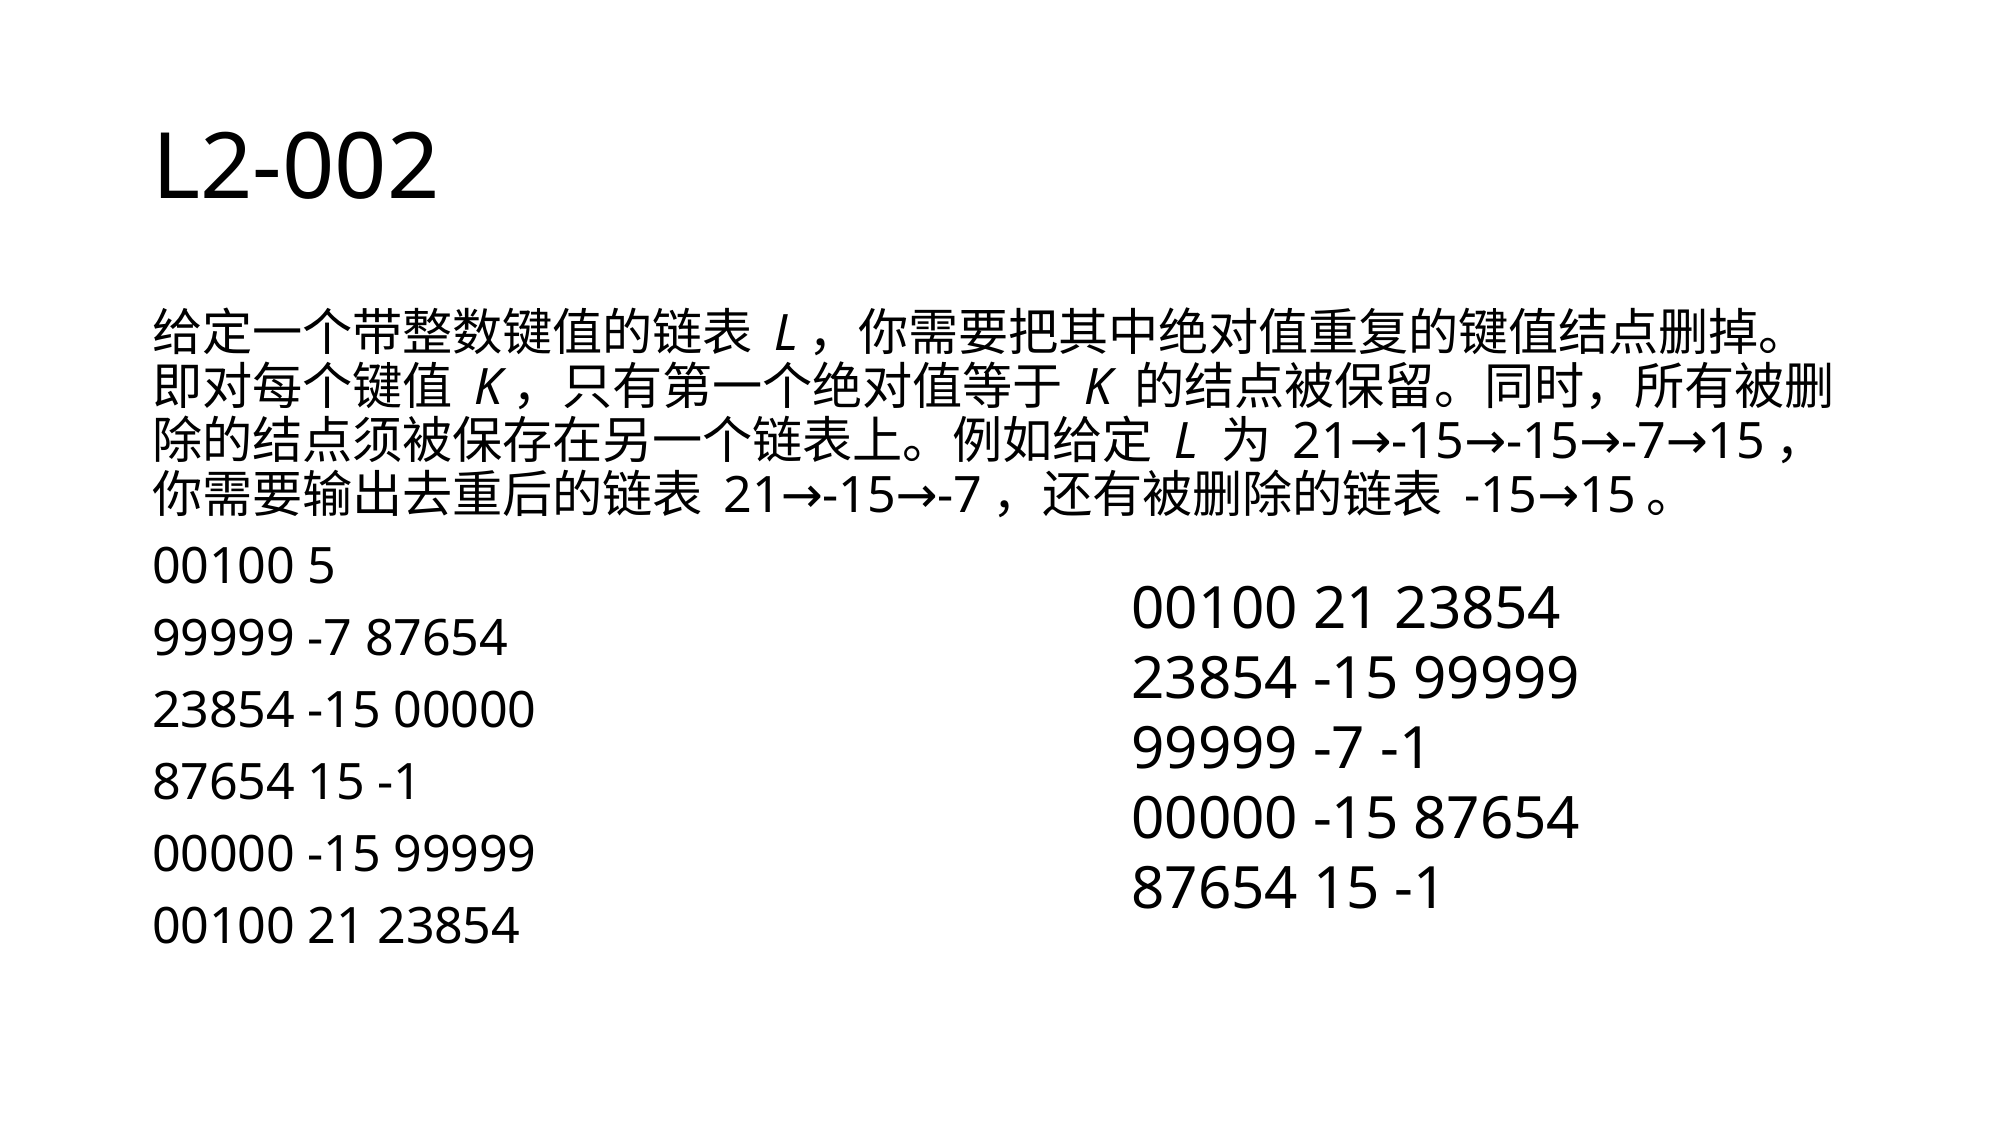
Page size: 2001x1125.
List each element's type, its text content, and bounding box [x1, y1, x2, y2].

title L2-002 [137, 59, 1863, 278]
list 给定一个带整数键值的链表 L，你需要把其中绝对值重复的键值结点删掉。即对每个键值 K，只有第一个绝对值等于 K 的结点被保留。同时，所有被删除的结点须被保存在另一个链表上。例如给定 L 为 21→-15→-15→-7→15，你需要输出去重后的链表 21→-15→-7，还有被删除的链表 -15→15。 00100 5 99999 -7 87654 23854 -15 00000 87654 15 -1 00000 -15 99999 00100 21 23854 [137, 299, 1863, 1014]
text_box 00100 21 23854 23854 -15 99999 99999 -7 -1 00000 -15 87654 87654 15 -1 [1116, 562, 1710, 928]
